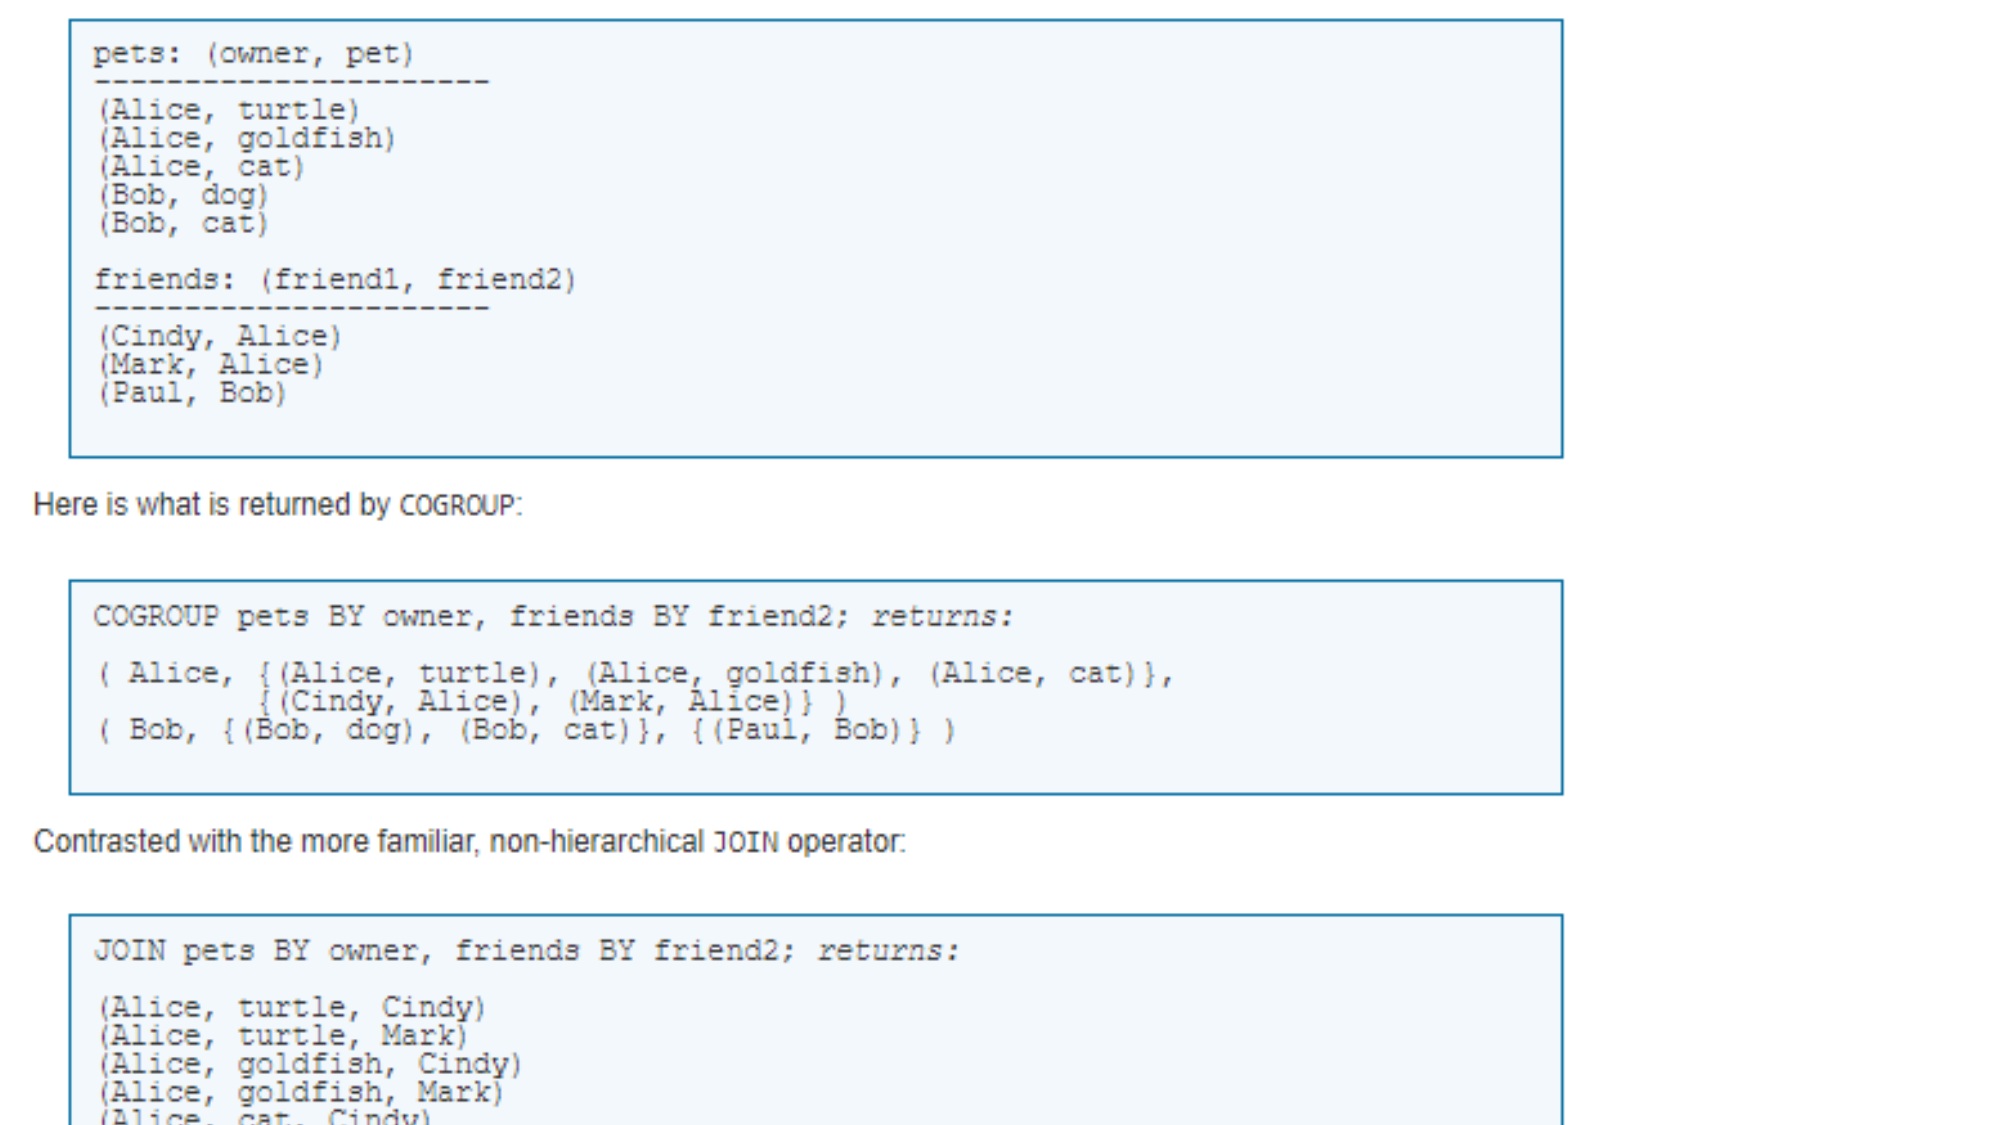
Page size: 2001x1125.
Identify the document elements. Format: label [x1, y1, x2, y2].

picture [18, 0, 1603, 1125]
